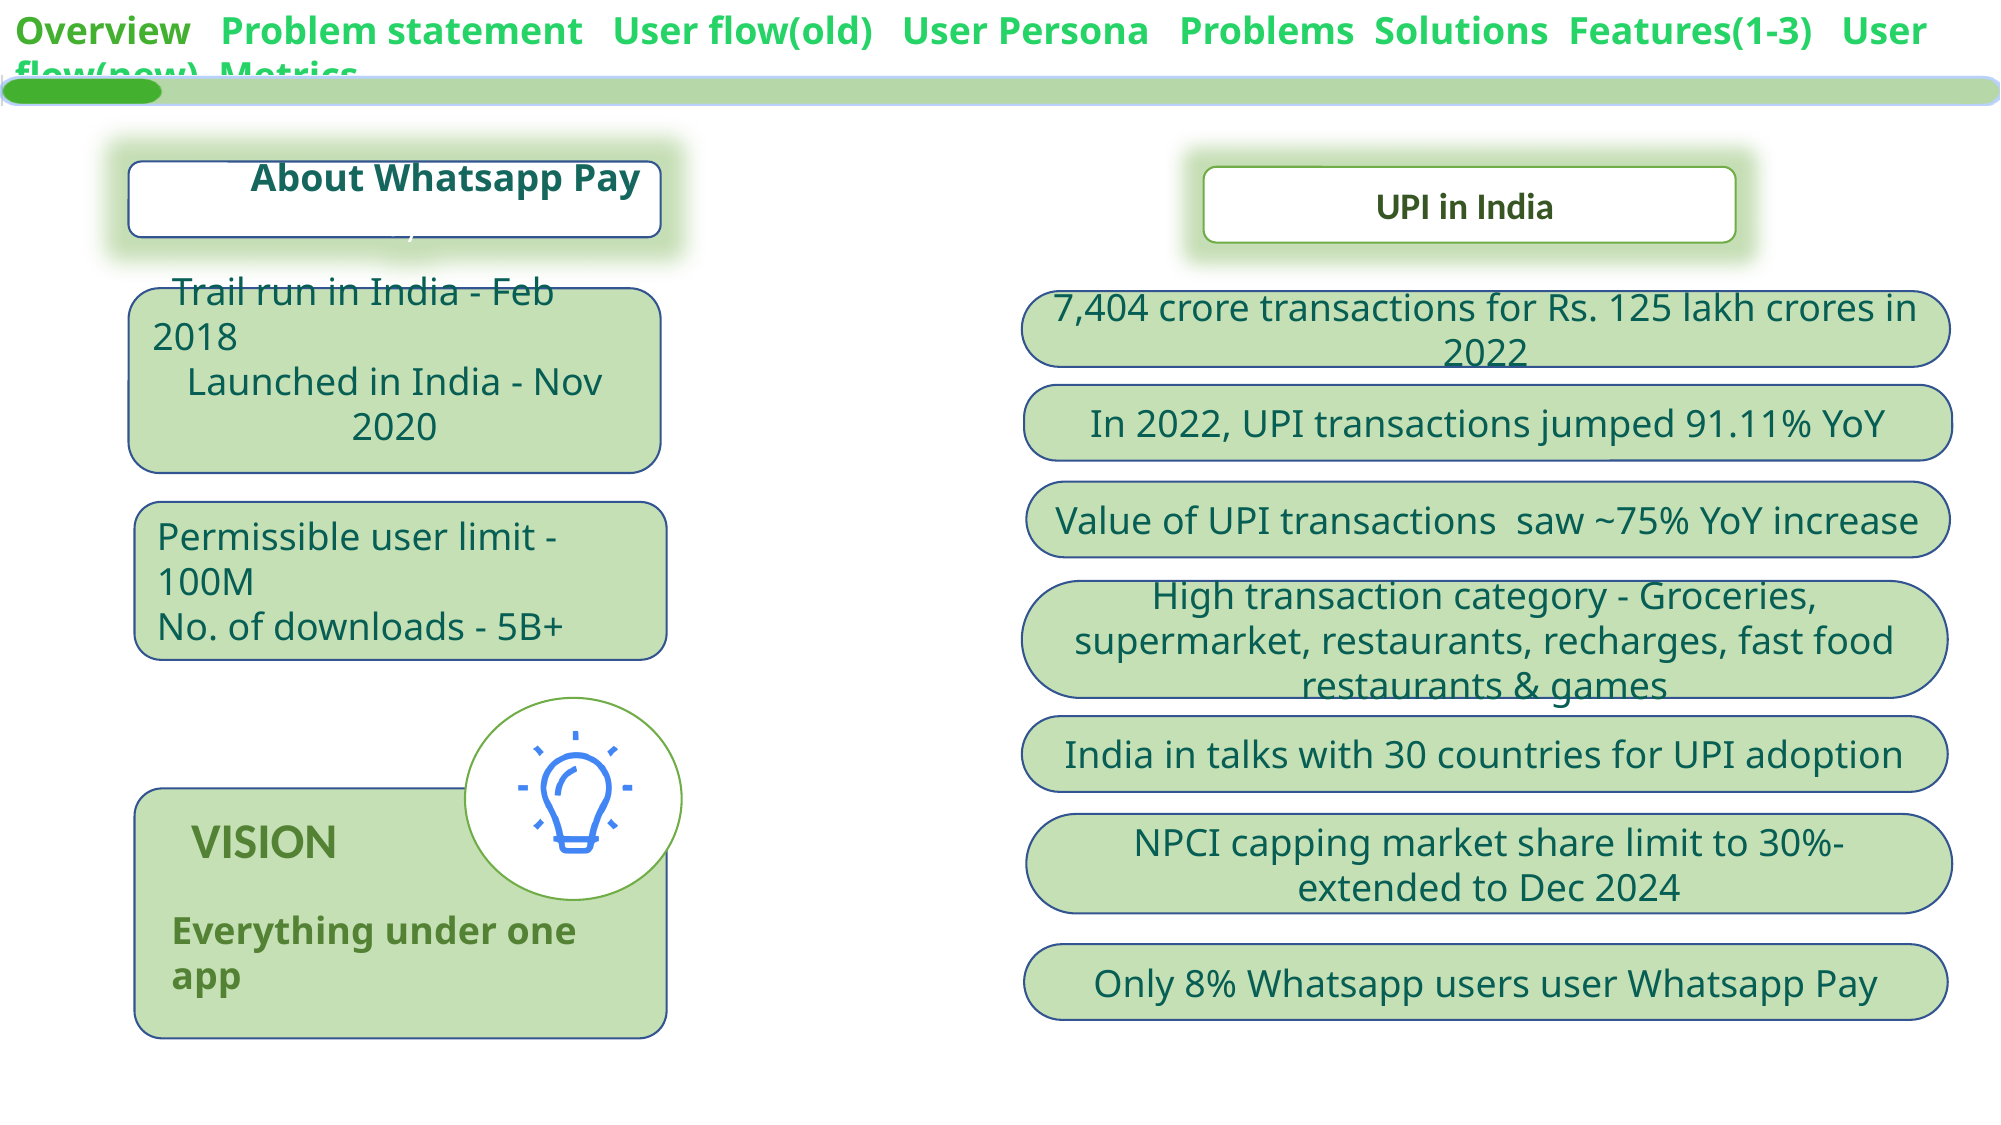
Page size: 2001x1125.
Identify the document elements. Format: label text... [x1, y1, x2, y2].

text_box In 2022, UPI transactions jumped 91.11% YoY [1023, 383, 1954, 462]
text_box Overview Problem statement User flow(old) User Persona Problems Solutions Features(1-3) User flow(new) Metrics [0, 106, 2000, 195]
text_box 7,404 crore transactions for Rs. 125 lakh crores in 2022 [1020, 290, 1952, 368]
text_box Trail run in India - Feb 2018 Launched in India - Nov 2020 [127, 287, 662, 475]
text_box [133, 787, 668, 1040]
text_box [463, 696, 683, 899]
text_box Only 8% Whatsapp users user Whatsapp Pay [1023, 943, 1949, 1021]
text_box Value of UPI transactions saw ~75% YoY increase [1025, 480, 1952, 559]
text_box Permissible user limit - 100M No. of downloads - 5B+ [133, 500, 668, 661]
text_box Overview Problem statement User flow(old) User Persona Problems Solutions Features(1-3) User flow(new) Metrics [0, 0, 2000, 75]
text_box Everything under one app [156, 899, 638, 1005]
text_box NPCI capping market share limit to 30%- extended to Dec 2024 [1025, 812, 1954, 915]
text_box VISION [176, 801, 453, 876]
text_box About About Whatsapp Pay Pay [127, 160, 662, 239]
picture [0, 75, 2000, 106]
text_box UPI in India [1202, 165, 1737, 244]
text_box High transaction category - Groceries, supermarket, restaurants, recharges, fast food restaurants & games [1020, 579, 1949, 699]
text_box India in talks with 30 countries for UPI adoption [1020, 715, 1949, 793]
picture [512, 728, 638, 859]
